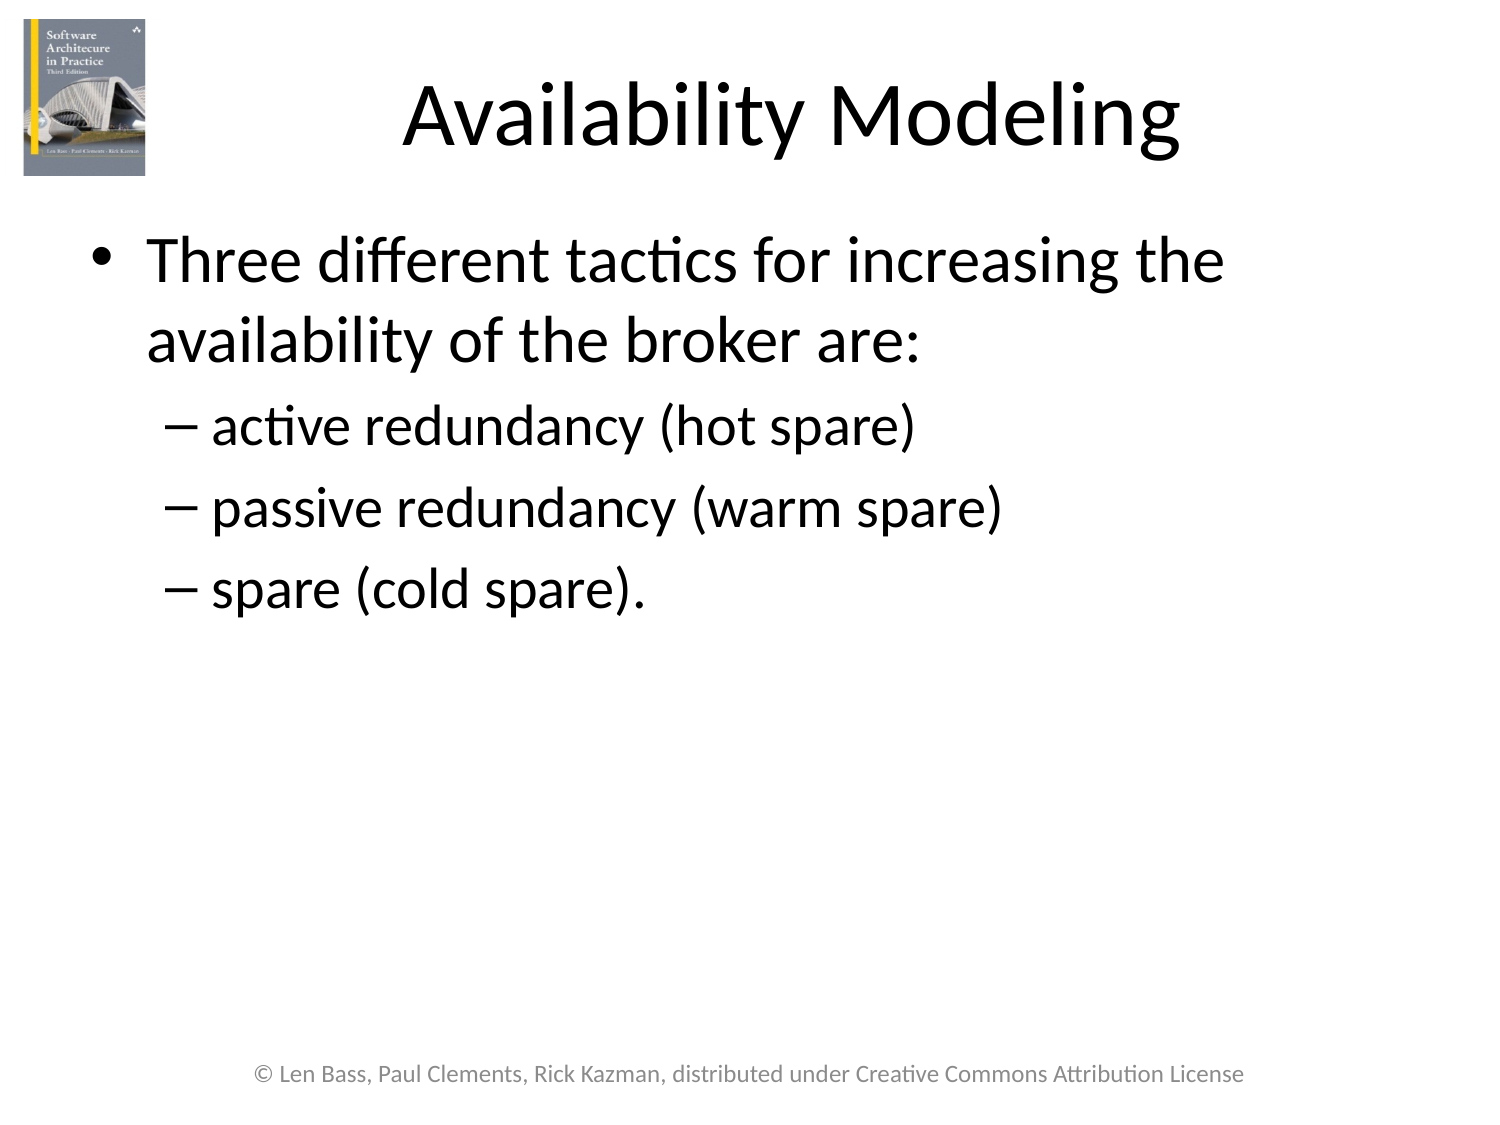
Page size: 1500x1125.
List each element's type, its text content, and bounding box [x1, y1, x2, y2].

picture [5, 19, 163, 176]
list Three different tactics for increasing the availability of the broker are: active redundancy (hot spare) passive redundancy (warm spare) spare (cold spare). [75, 208, 1425, 1005]
title Availability Modeling [159, 45, 1425, 173]
footer © Len Bass, Paul Clements, Rick Kazman, distributed under Creative Commons Attribution License [230, 1042, 1270, 1103]
